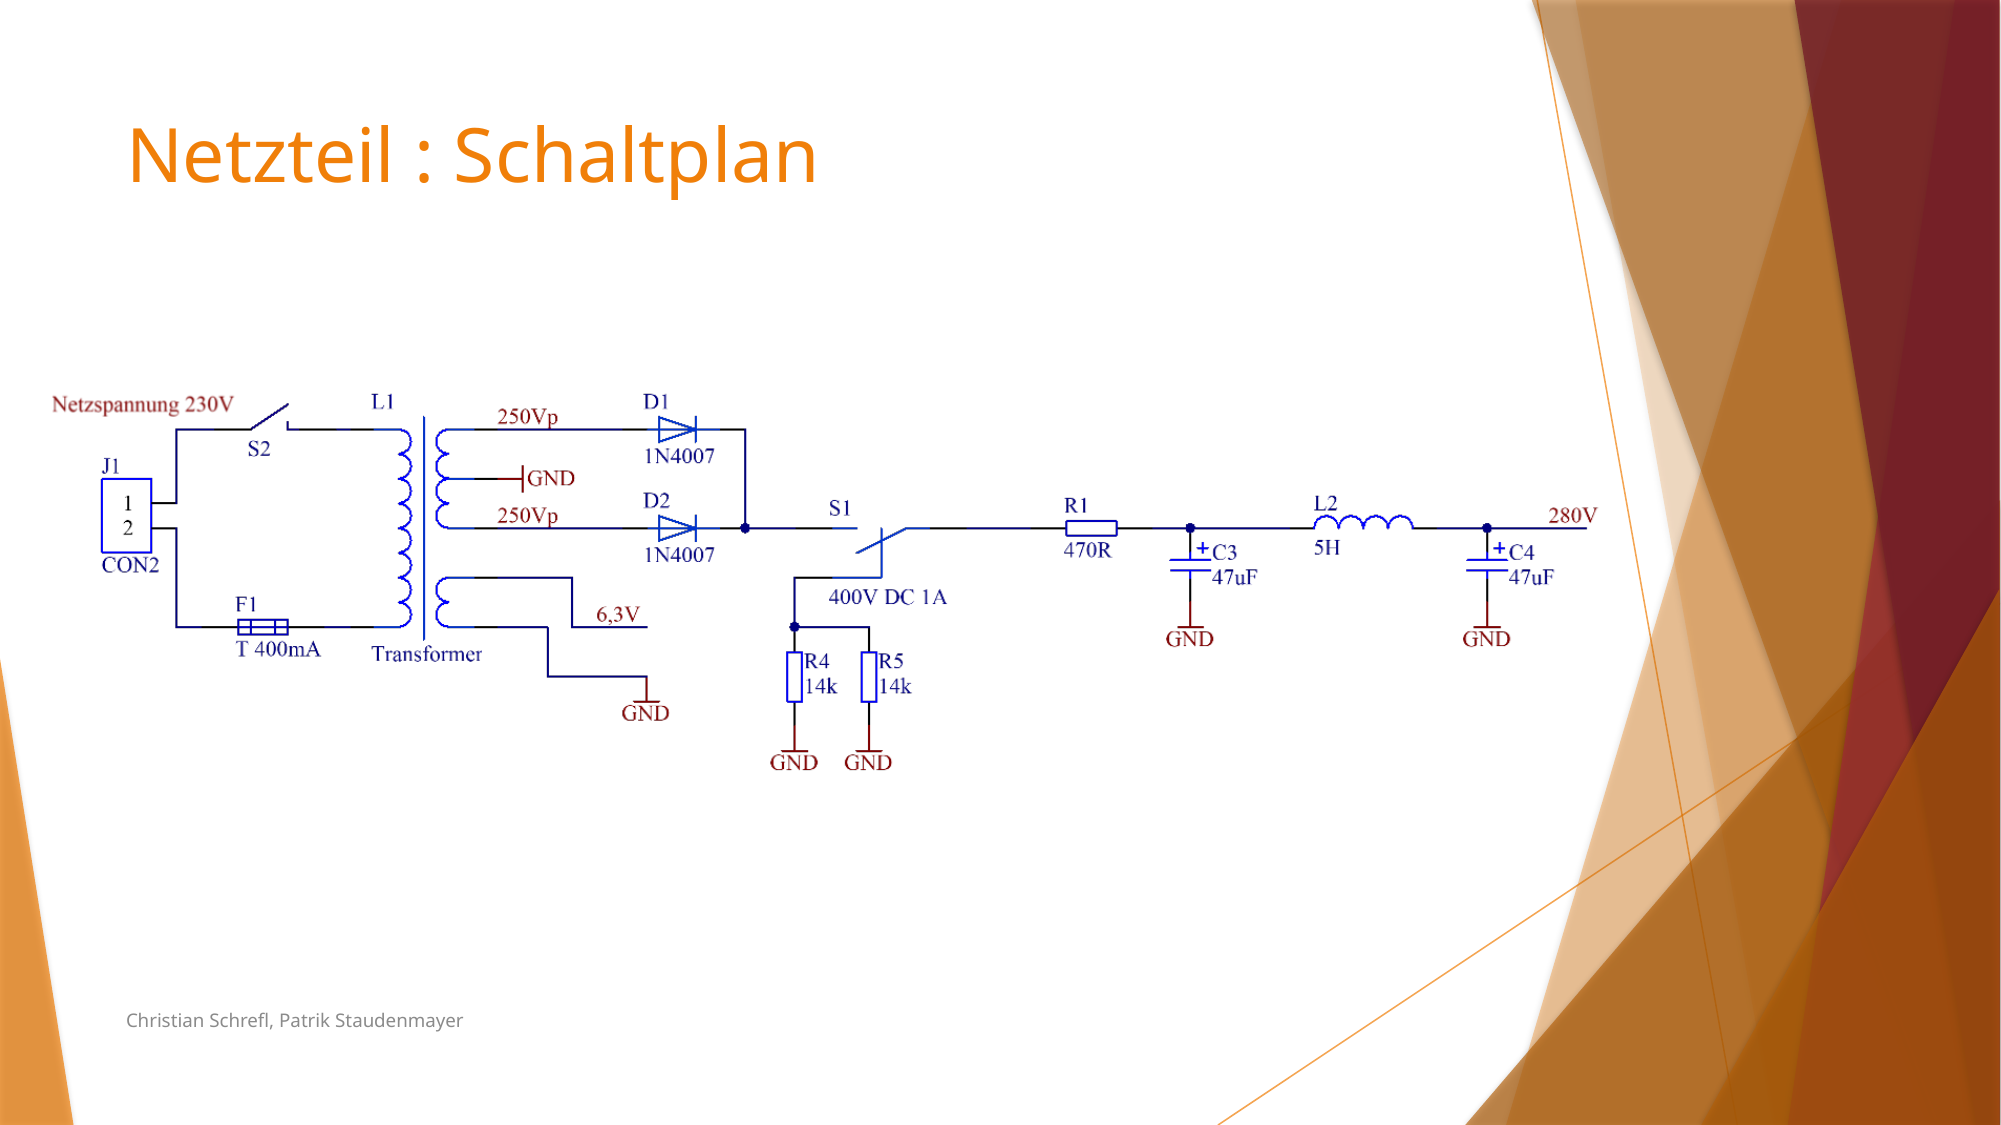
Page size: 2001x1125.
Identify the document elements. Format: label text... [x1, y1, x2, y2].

picture [39, 376, 1612, 789]
footer Christian Schrefl, Patrik Staudenmayer [111, 991, 1145, 1051]
title Netzteil : Schaltplan [111, 99, 1522, 317]
